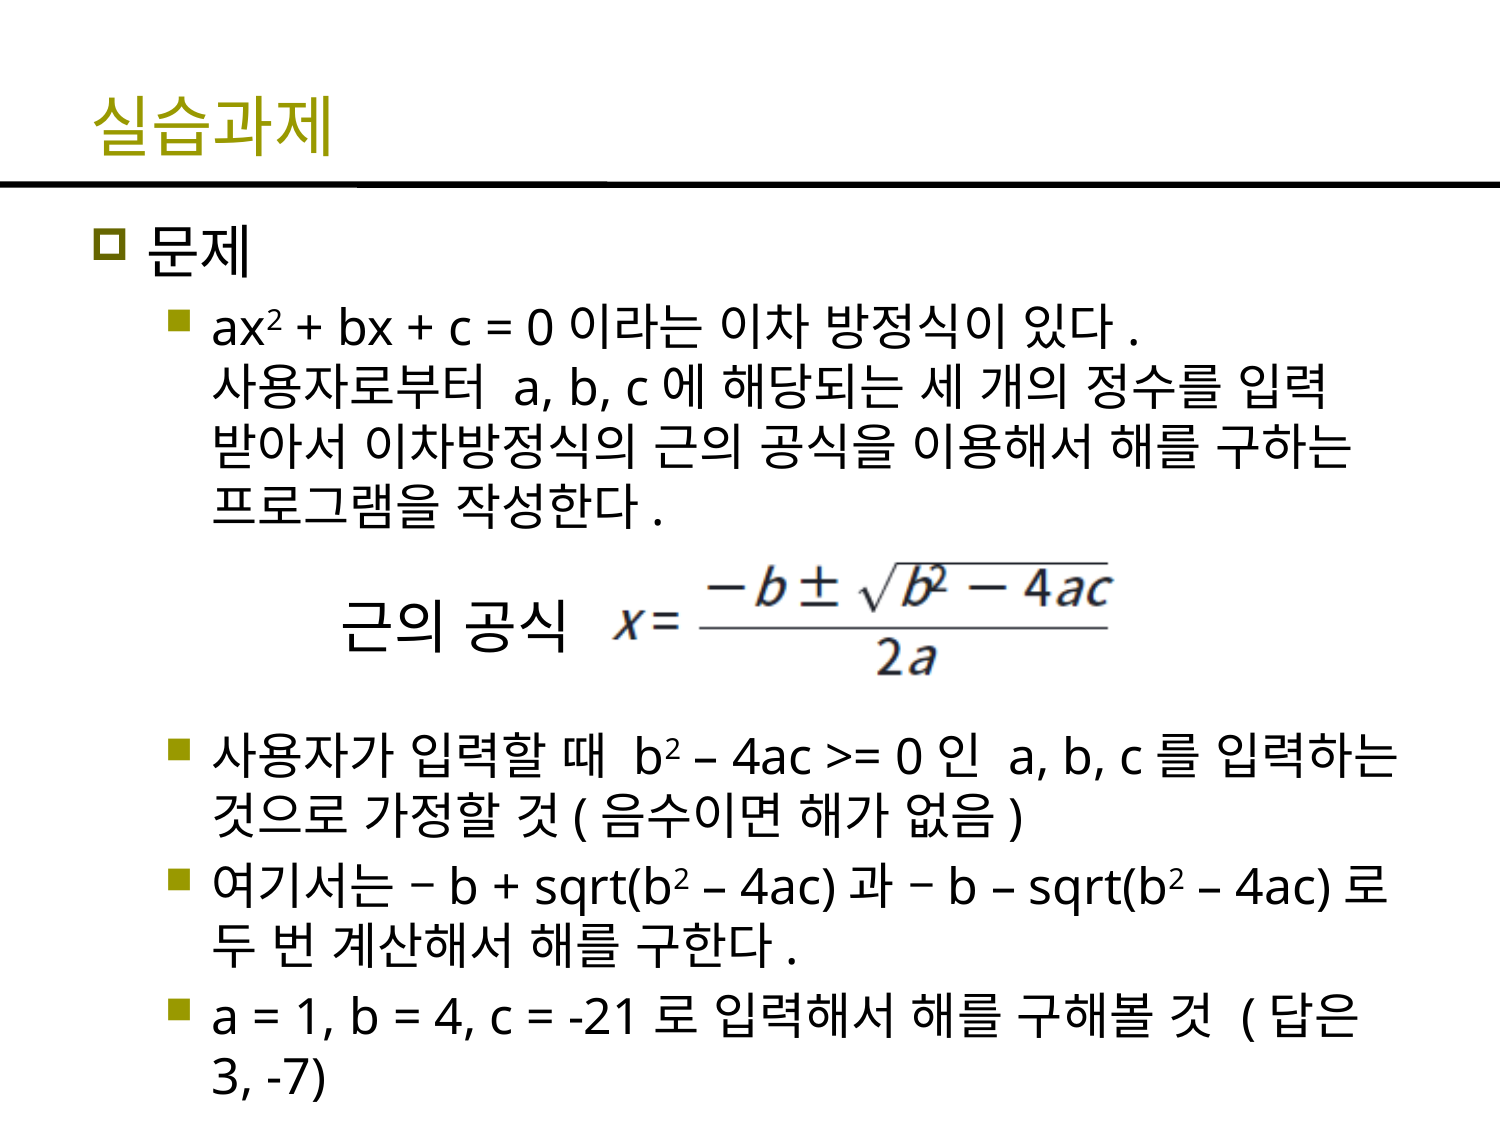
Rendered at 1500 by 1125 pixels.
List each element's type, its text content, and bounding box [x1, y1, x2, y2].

list 문제 ax2 + bx + c = 0이라는 이차 방정식이 있다. 사용자로부터 a, b, c에 해당되는 세 개의 정수를 입력 받아서 이차방정식의 근의 공식을 이용해서 해를 구하는 프로그램을 작성한다. 사용자가 입력할 때 b2 – 4ac >= 0인 a, b, c를 입력하는 것으로 가정할 것(음수이면 해가 없음) 여기서는 –b + sqrt(b2 – 4ac)과 –b – sqrt(b2 – 4ac)로 두 번 계산해서 해를 구한다. a = 1, b = 4, c = -21로 입력해서 해를 구해볼 것 (답은 3, -7) [75, 208, 1425, 1006]
title 실습과제 [75, 45, 1425, 173]
text_box 근의 공식 [326, 582, 587, 668]
picture [596, 538, 1152, 689]
